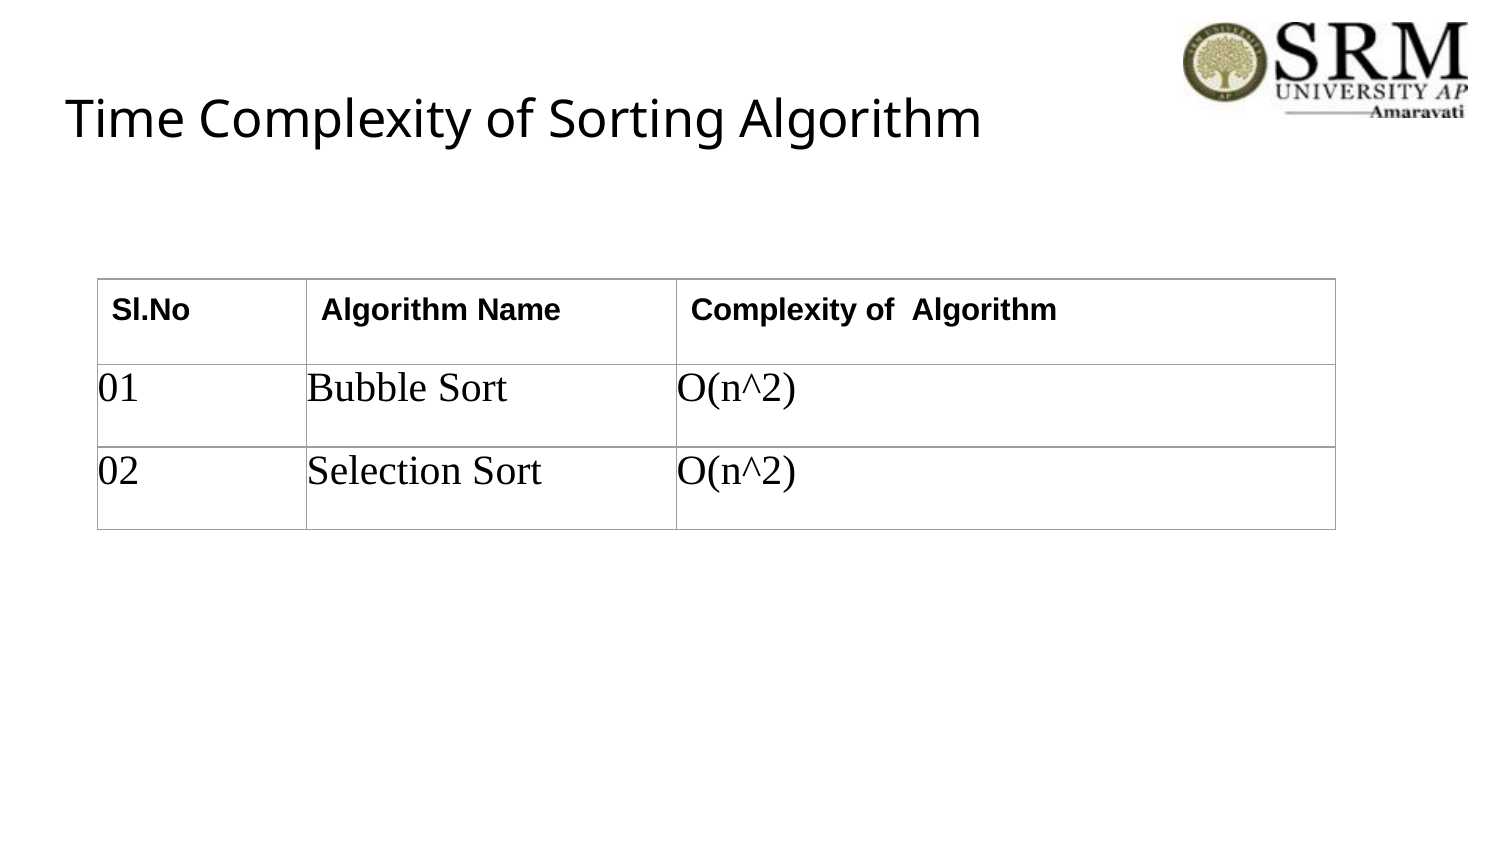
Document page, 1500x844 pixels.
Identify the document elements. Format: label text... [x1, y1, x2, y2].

table_cell 02 [98, 448, 306, 529]
table_header Complexity of Algorithm [677, 280, 1335, 364]
table_header Sl.No [98, 280, 306, 364]
table_cell O(n^2) [677, 365, 1335, 446]
picture [1183, 22, 1468, 118]
table_cell Selection Sort [307, 448, 676, 529]
table_cell Bubble Sort [307, 365, 676, 446]
table_cell 01 [98, 365, 306, 446]
title Time Complexity of Sorting Algorithm [63, 82, 1437, 227]
table_cell O(n^2) [677, 448, 1335, 529]
table_header Algorithm Name [307, 280, 676, 364]
